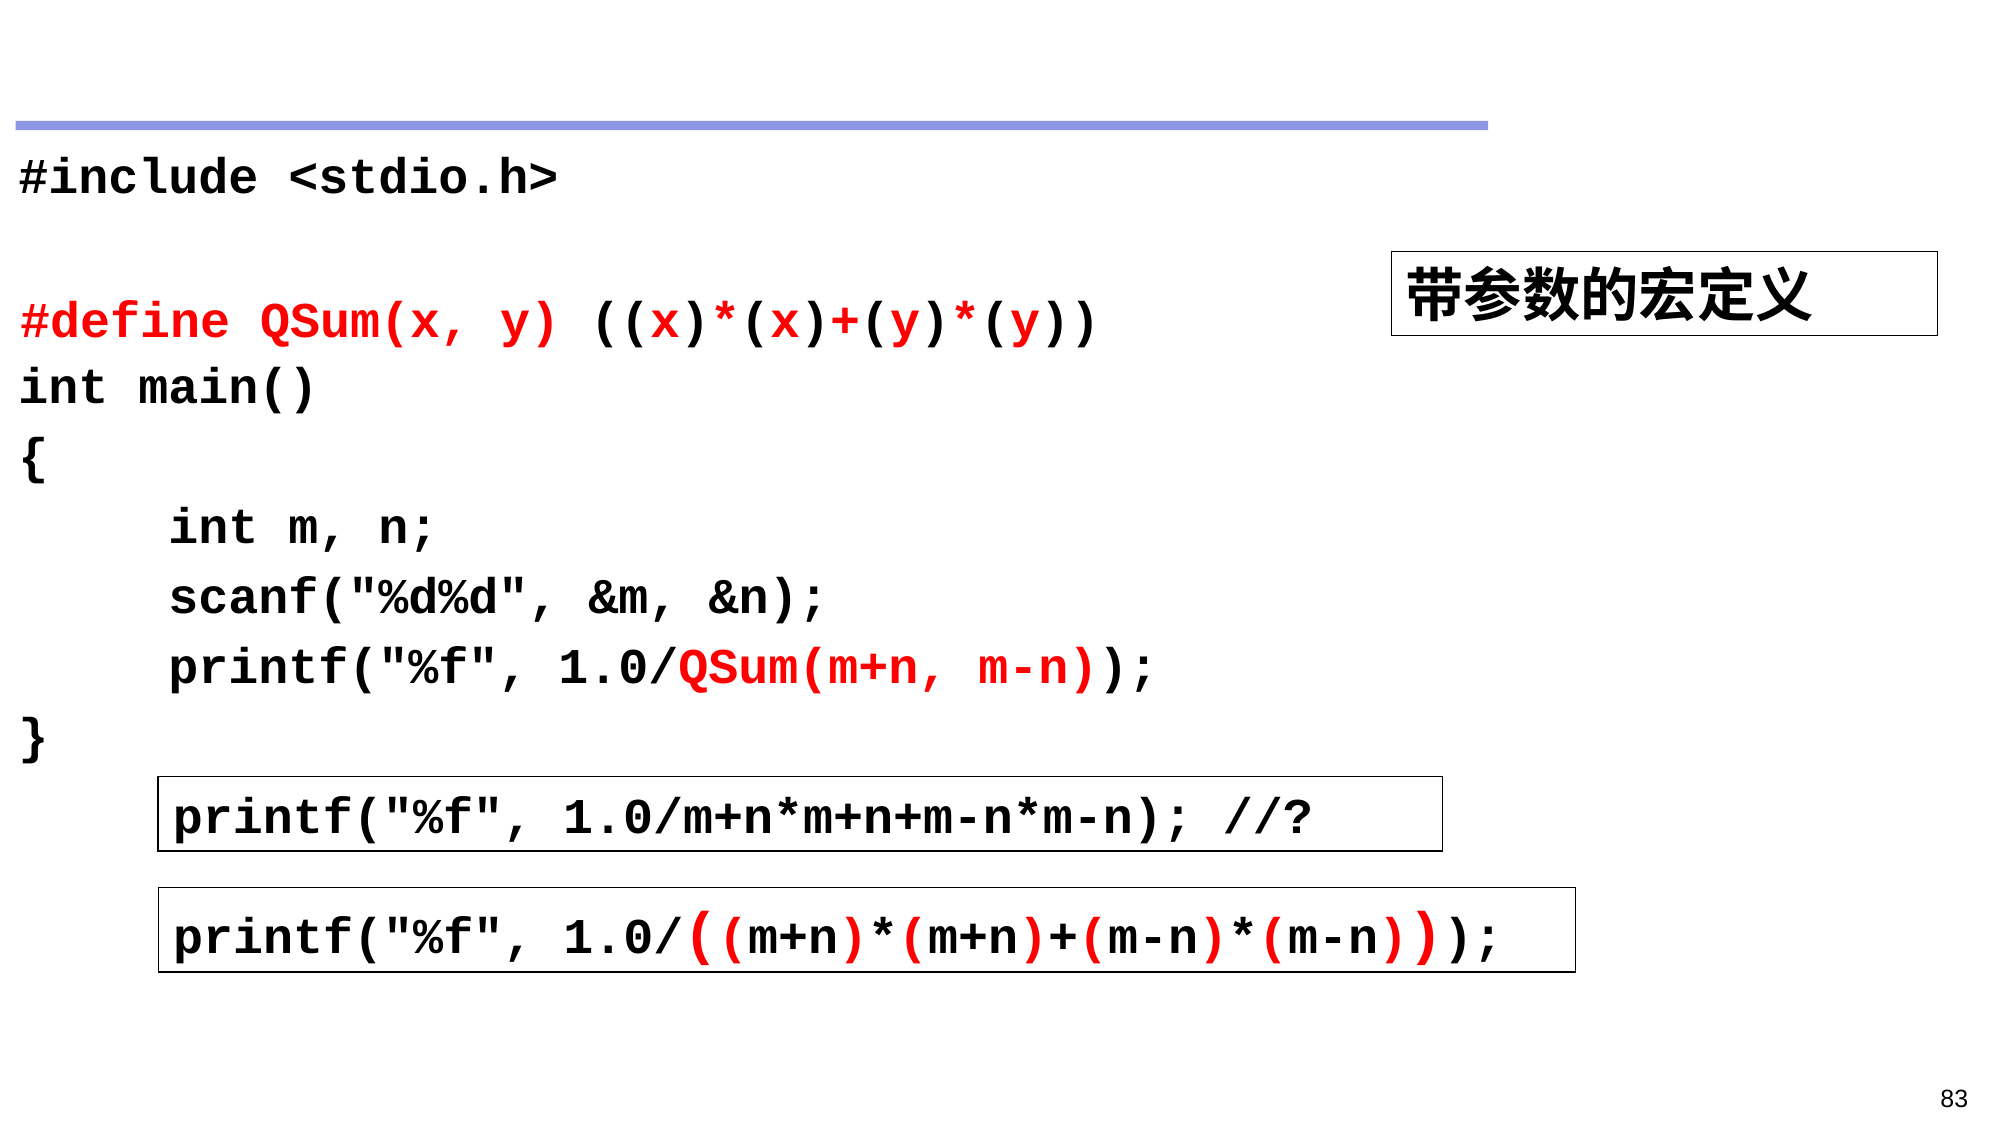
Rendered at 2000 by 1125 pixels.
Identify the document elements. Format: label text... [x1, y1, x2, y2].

text_box 83 [1786, 1074, 1984, 1113]
text_box #define QSum(x, y) ((x)*(x)+(y)*(y)) [5, 279, 1170, 355]
text_box printf("%f", 1.0/((m+n)*(m+n)+(m-n)*(m-n))); [158, 887, 1576, 973]
text_box printf("%f", 1.0/m+n*m+n+m-n*m-n); //? [158, 776, 1443, 852]
list #include <stdio.h> #define QSum(x, y) x*x+y*y int main() { int m, n; scanf("%d%d", &m, &n); printf("%f", 1.0/QSum(m+n, m-n)); } [15, 141, 1984, 1118]
text_box 带参数的宏定义 [1391, 251, 1938, 336]
